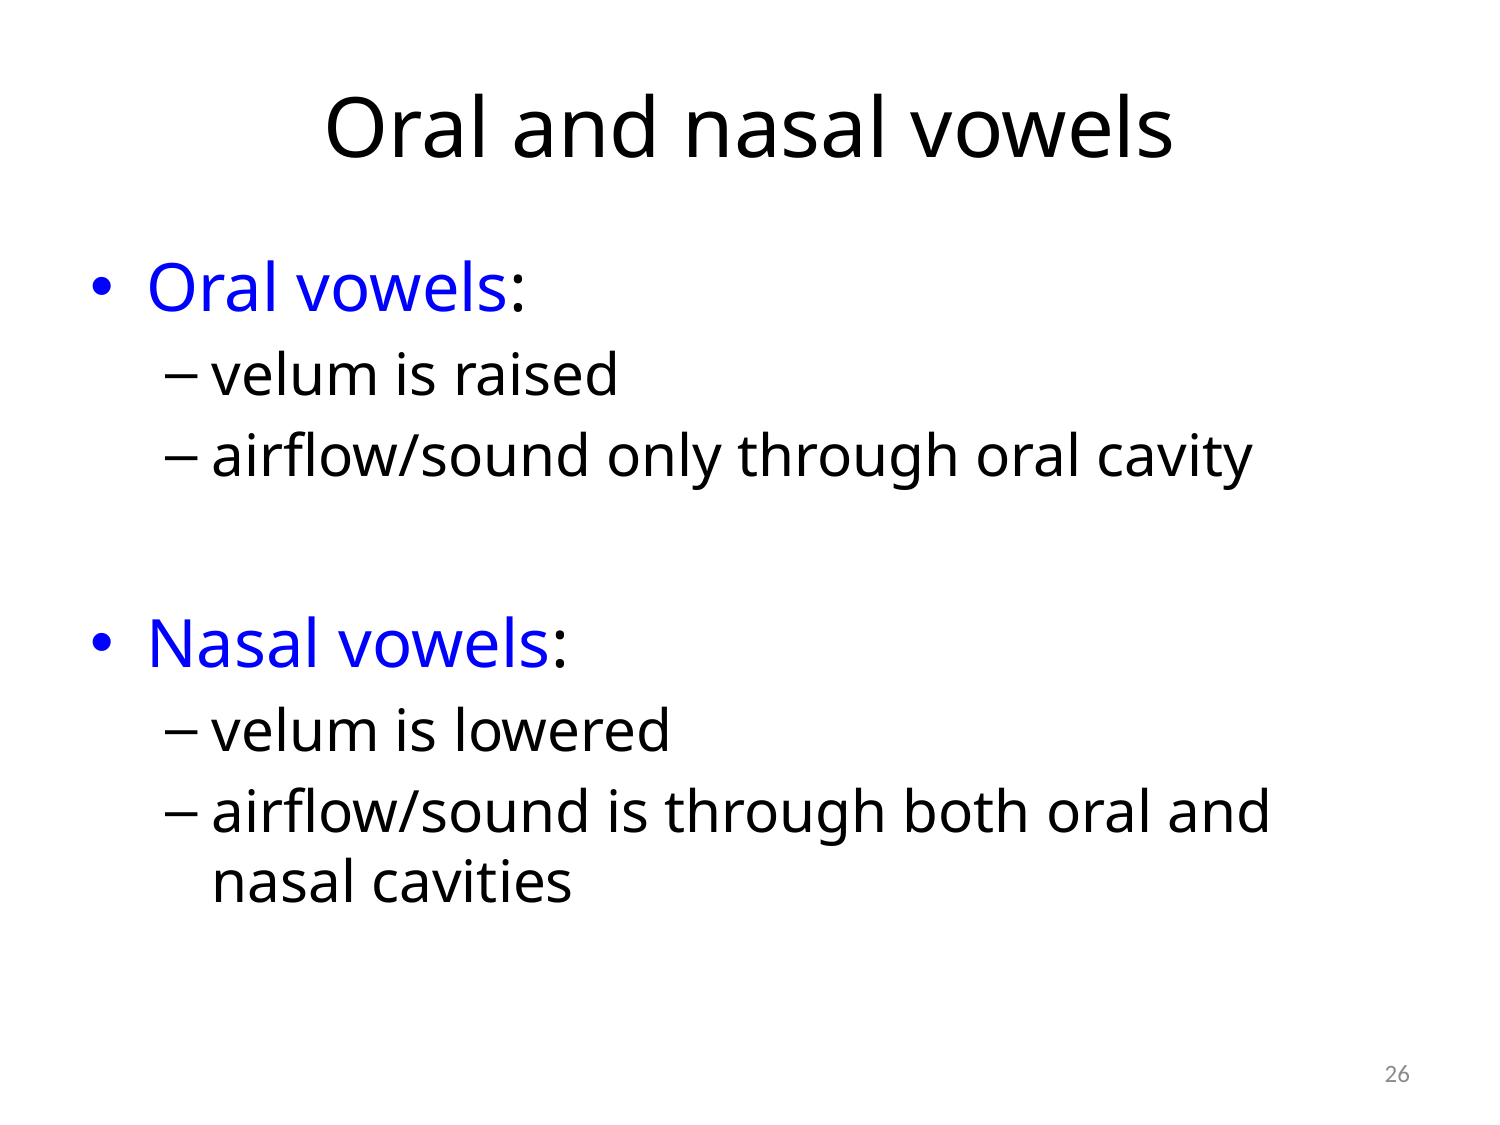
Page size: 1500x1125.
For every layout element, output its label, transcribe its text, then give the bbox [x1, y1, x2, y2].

title Oral and nasal vowels [75, 45, 1425, 204]
list Oral vowels: velum is raised airflow/sound only through oral cavity Nasal vowels: velum is lowered airflow/sound is through both oral and nasal cavities [75, 237, 1425, 1005]
slide_number 26 [1074, 1042, 1425, 1103]
